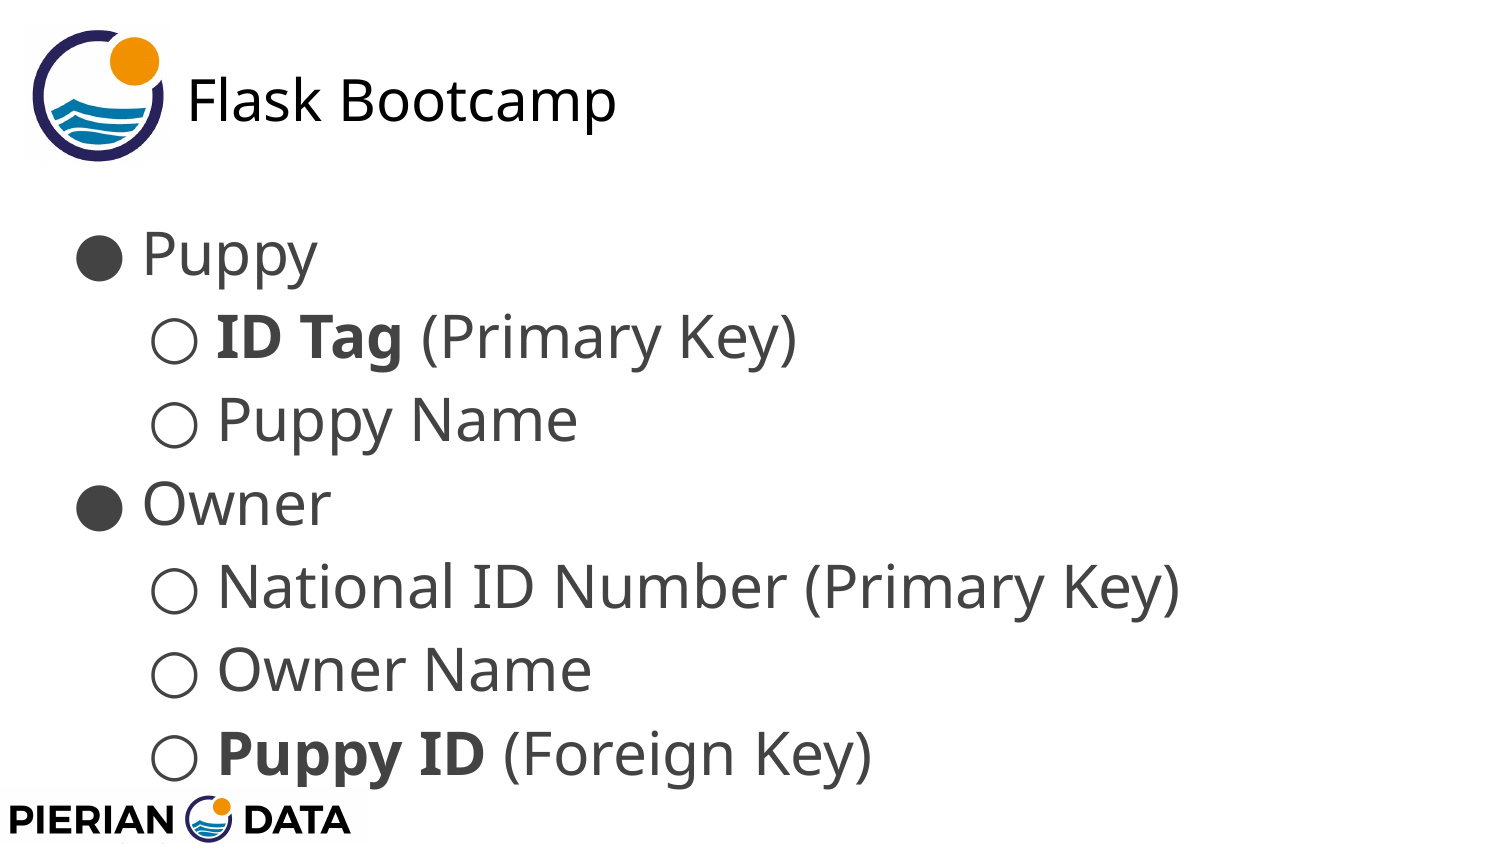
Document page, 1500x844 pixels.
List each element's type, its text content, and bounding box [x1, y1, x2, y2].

title Flask Bootcamp [176, 48, 1449, 143]
list Puppy ID Tag (Primary Key) Puppy Name Owner National ID Number (Primary Key) Owner Name Puppy ID (Foreign Key) [51, 189, 1496, 750]
picture [24, 24, 172, 167]
picture [0, 787, 368, 844]
